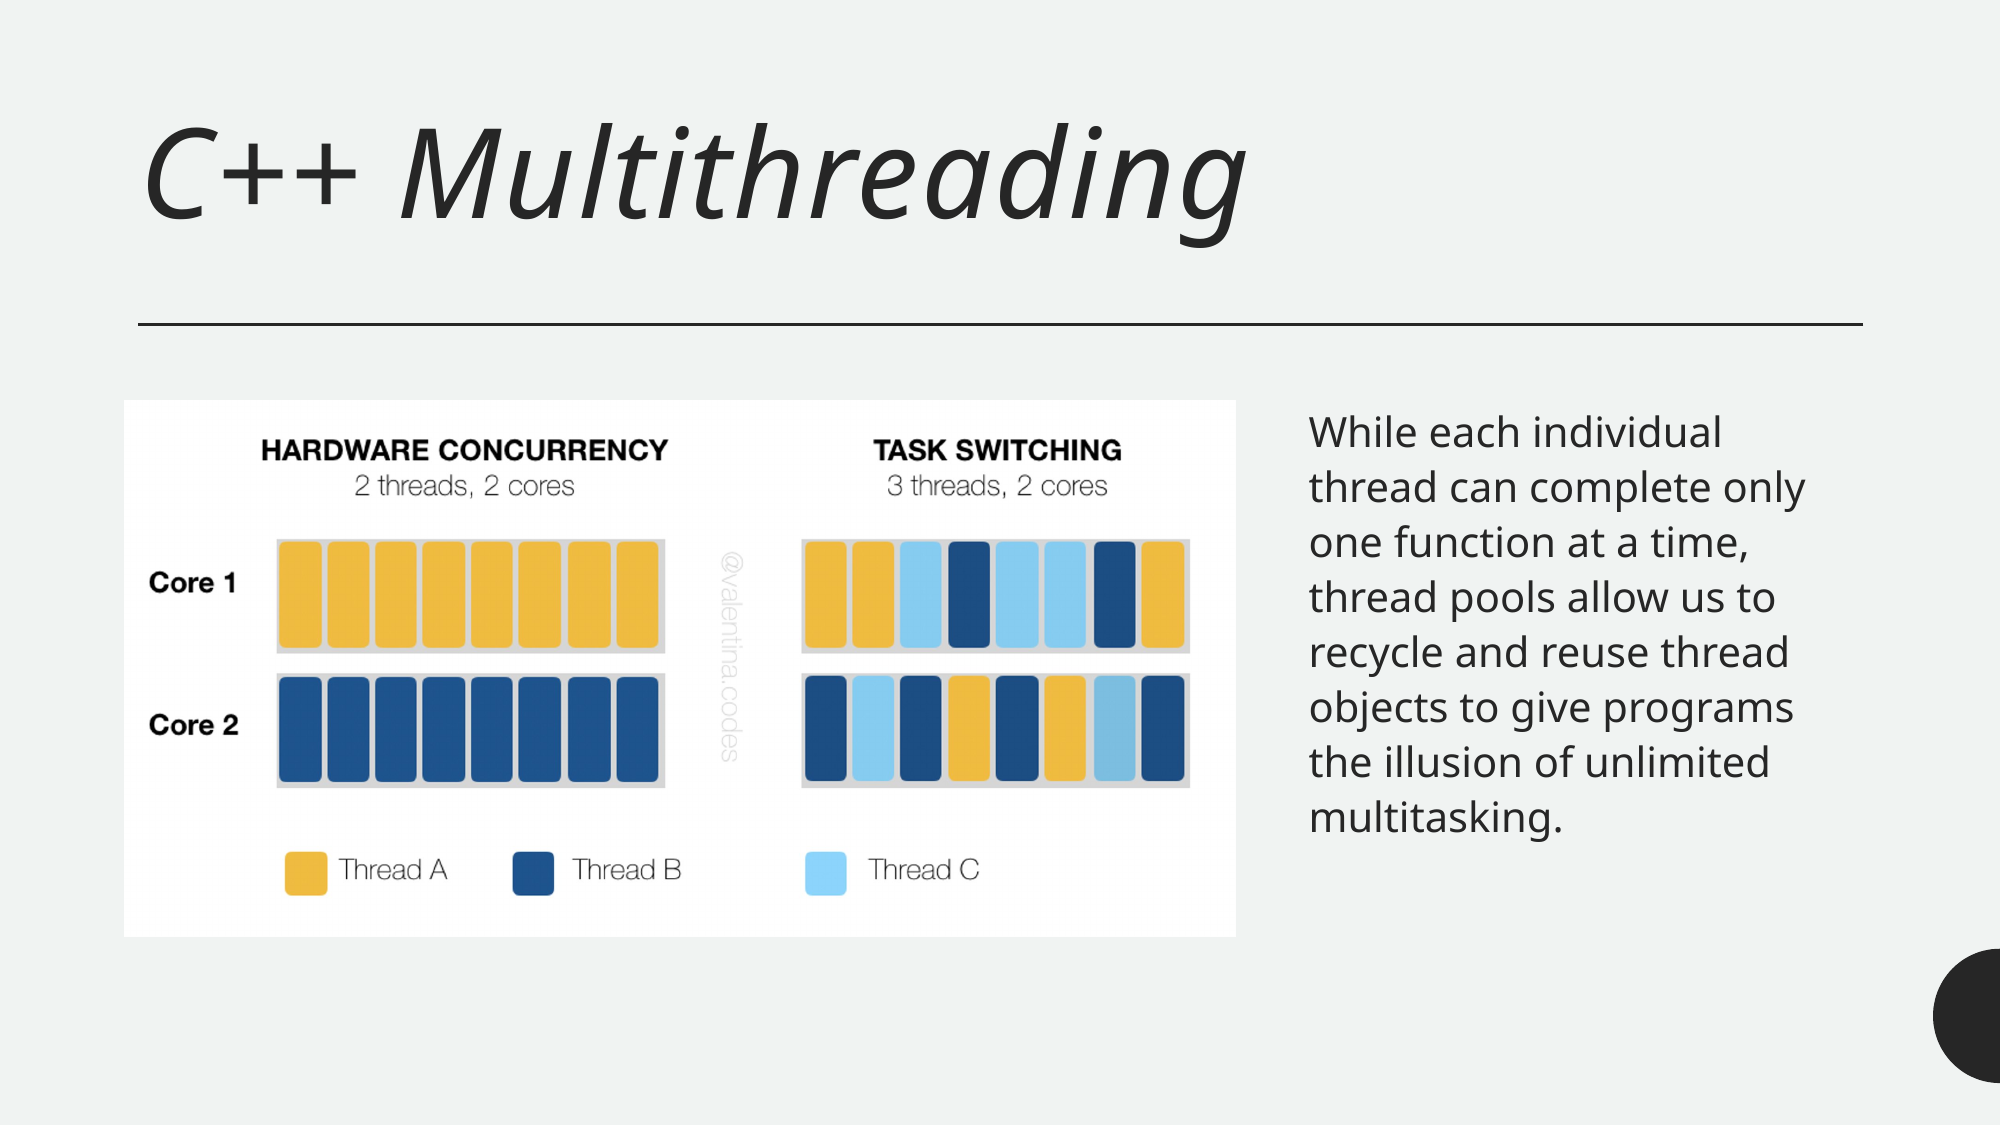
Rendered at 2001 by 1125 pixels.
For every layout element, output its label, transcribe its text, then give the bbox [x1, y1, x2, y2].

title C++ Multithreading [124, 68, 1875, 287]
text_box [1933, 948, 2000, 1084]
picture [124, 400, 1236, 937]
list While each individual thread can complete only one function at a time, thread pools allow us to recycle and reuse thread objects to give programs the illusion of unlimited multitasking. [1293, 393, 1875, 981]
text_box [0, 0, 2000, 1125]
